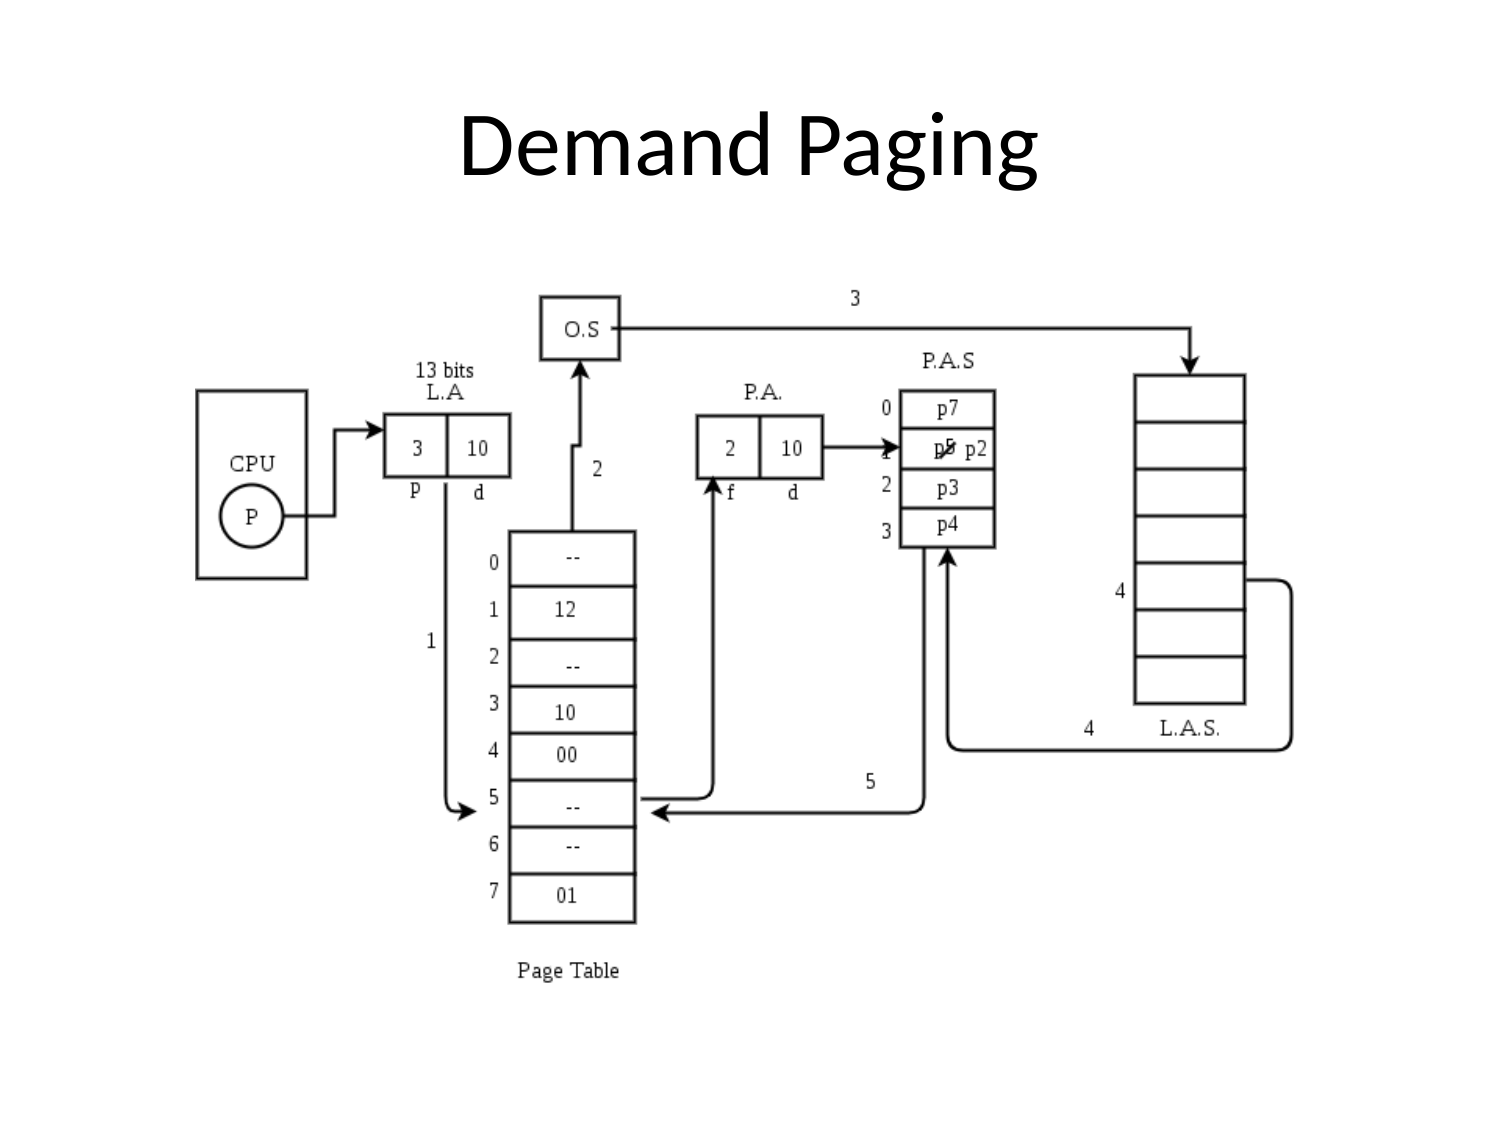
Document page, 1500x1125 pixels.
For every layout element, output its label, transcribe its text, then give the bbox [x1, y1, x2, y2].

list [195, 281, 1305, 987]
title Demand Paging [75, 45, 1425, 233]
